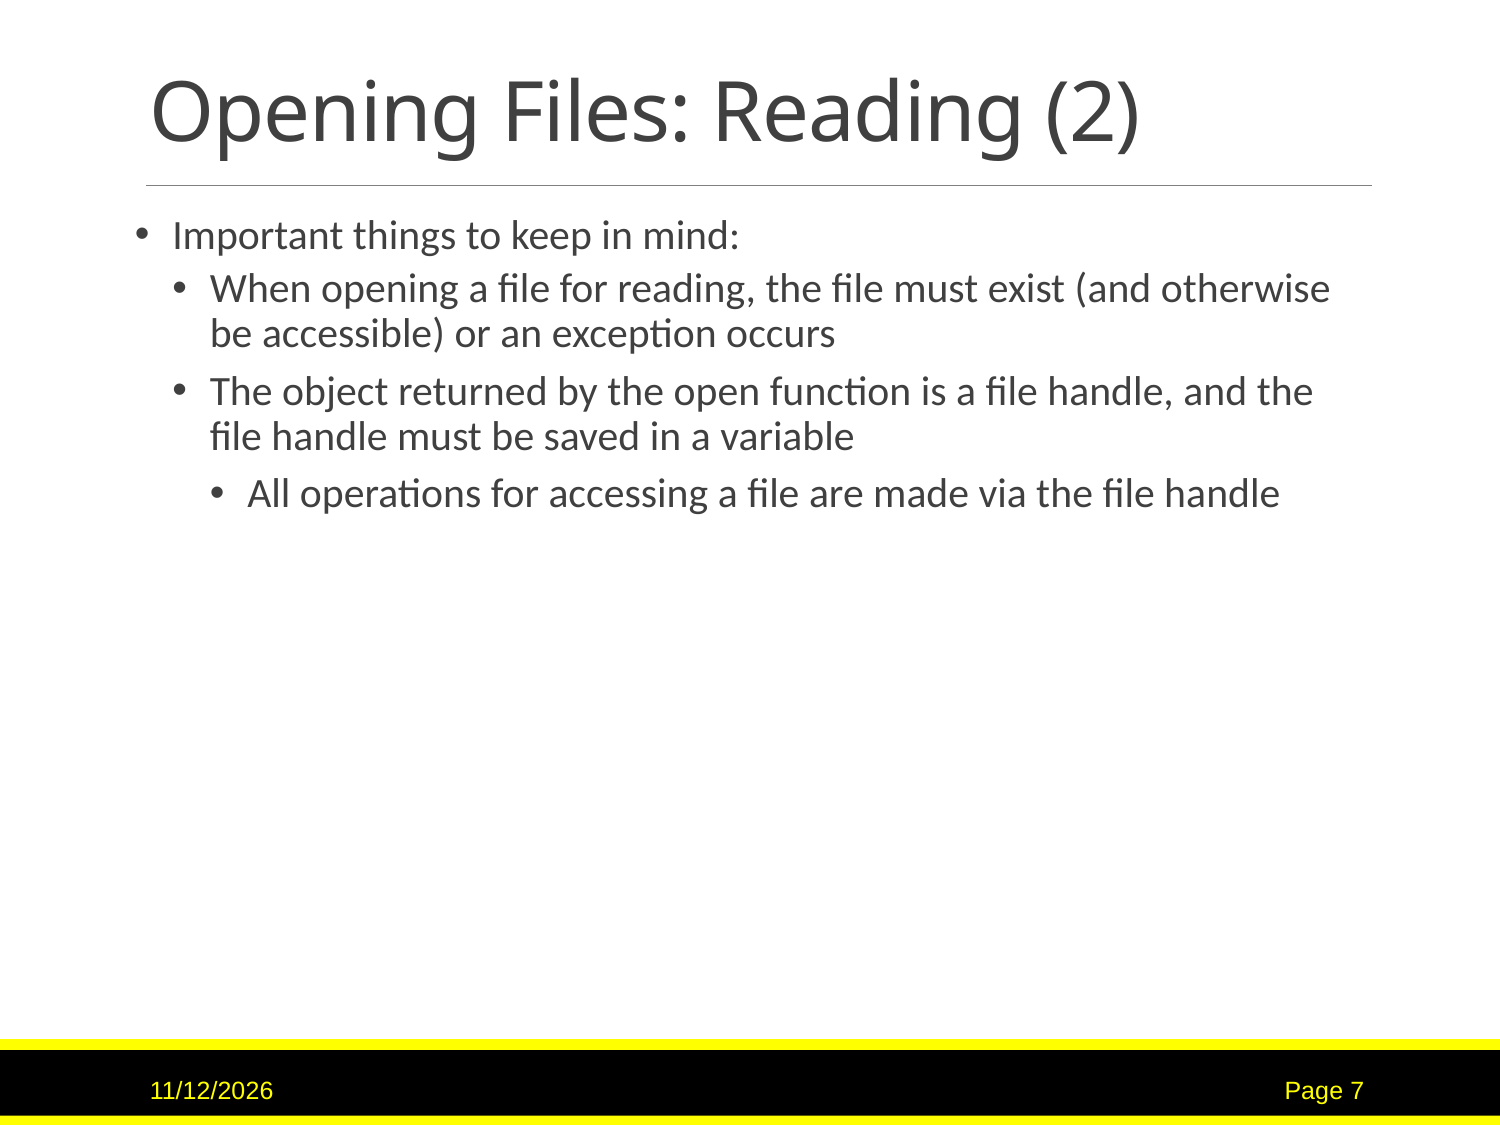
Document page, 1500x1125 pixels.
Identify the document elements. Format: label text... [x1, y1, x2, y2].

list Important things to keep in mind: When opening a file for reading, the file must exist (and otherwise be accessible) or an exception occurs The object returned by the open function is a file handle, and the file handle must be saved in a variable All operations for accessing a file are made via the file handle [134, 205, 1373, 963]
slide_number Page 7 [1217, 1059, 1380, 1120]
title Opening Files: Reading (2) [134, 47, 1373, 167]
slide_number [134, 1059, 440, 1120]
